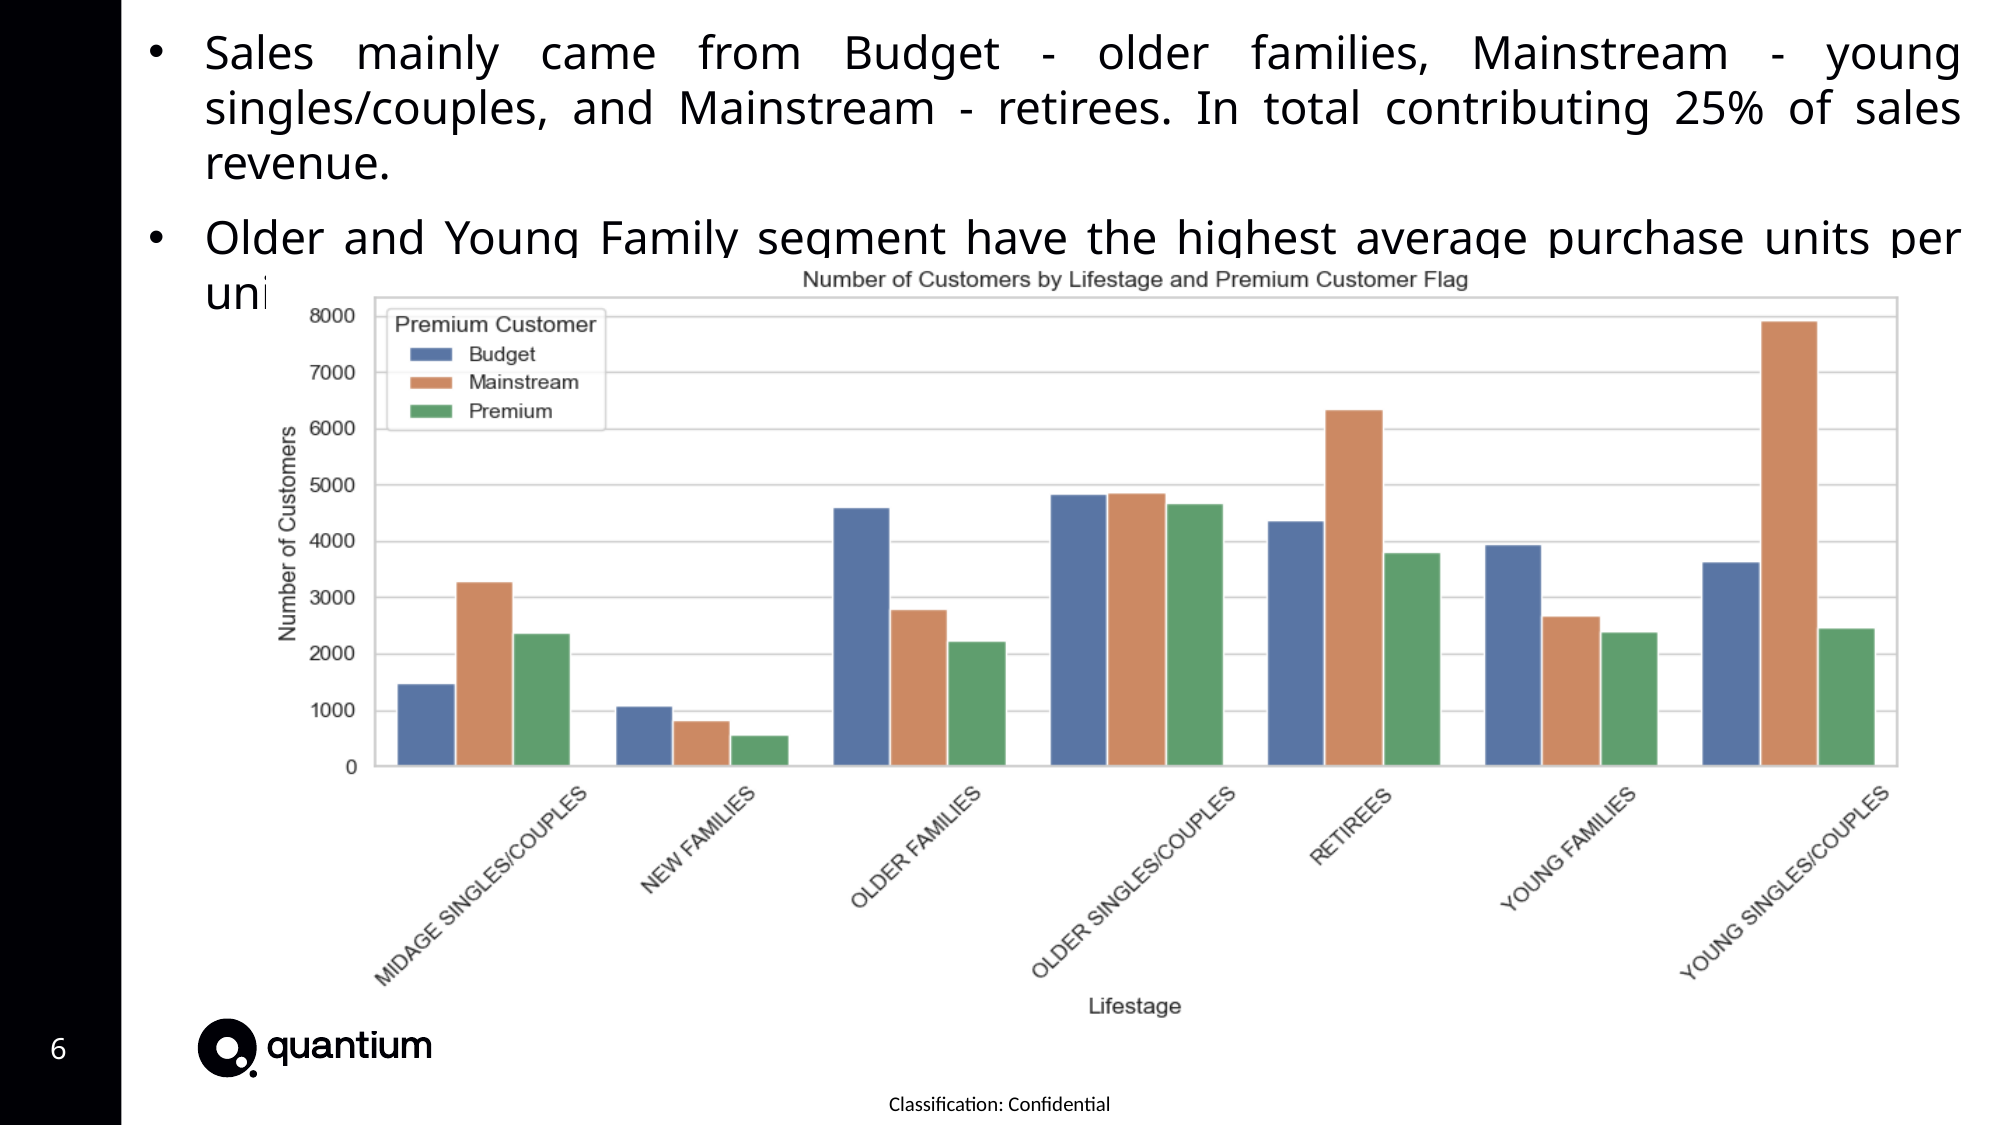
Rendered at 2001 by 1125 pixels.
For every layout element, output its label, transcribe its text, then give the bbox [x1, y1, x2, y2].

picture [266, 258, 1910, 1032]
list Sales mainly came from Budget - older families, Mainstream - young singles/couples, and Mainstream - retirees. In total contributing 25% of sales revenue. Older and Young Family segment have the highest average purchase units per unique customer [148, 23, 1979, 1031]
